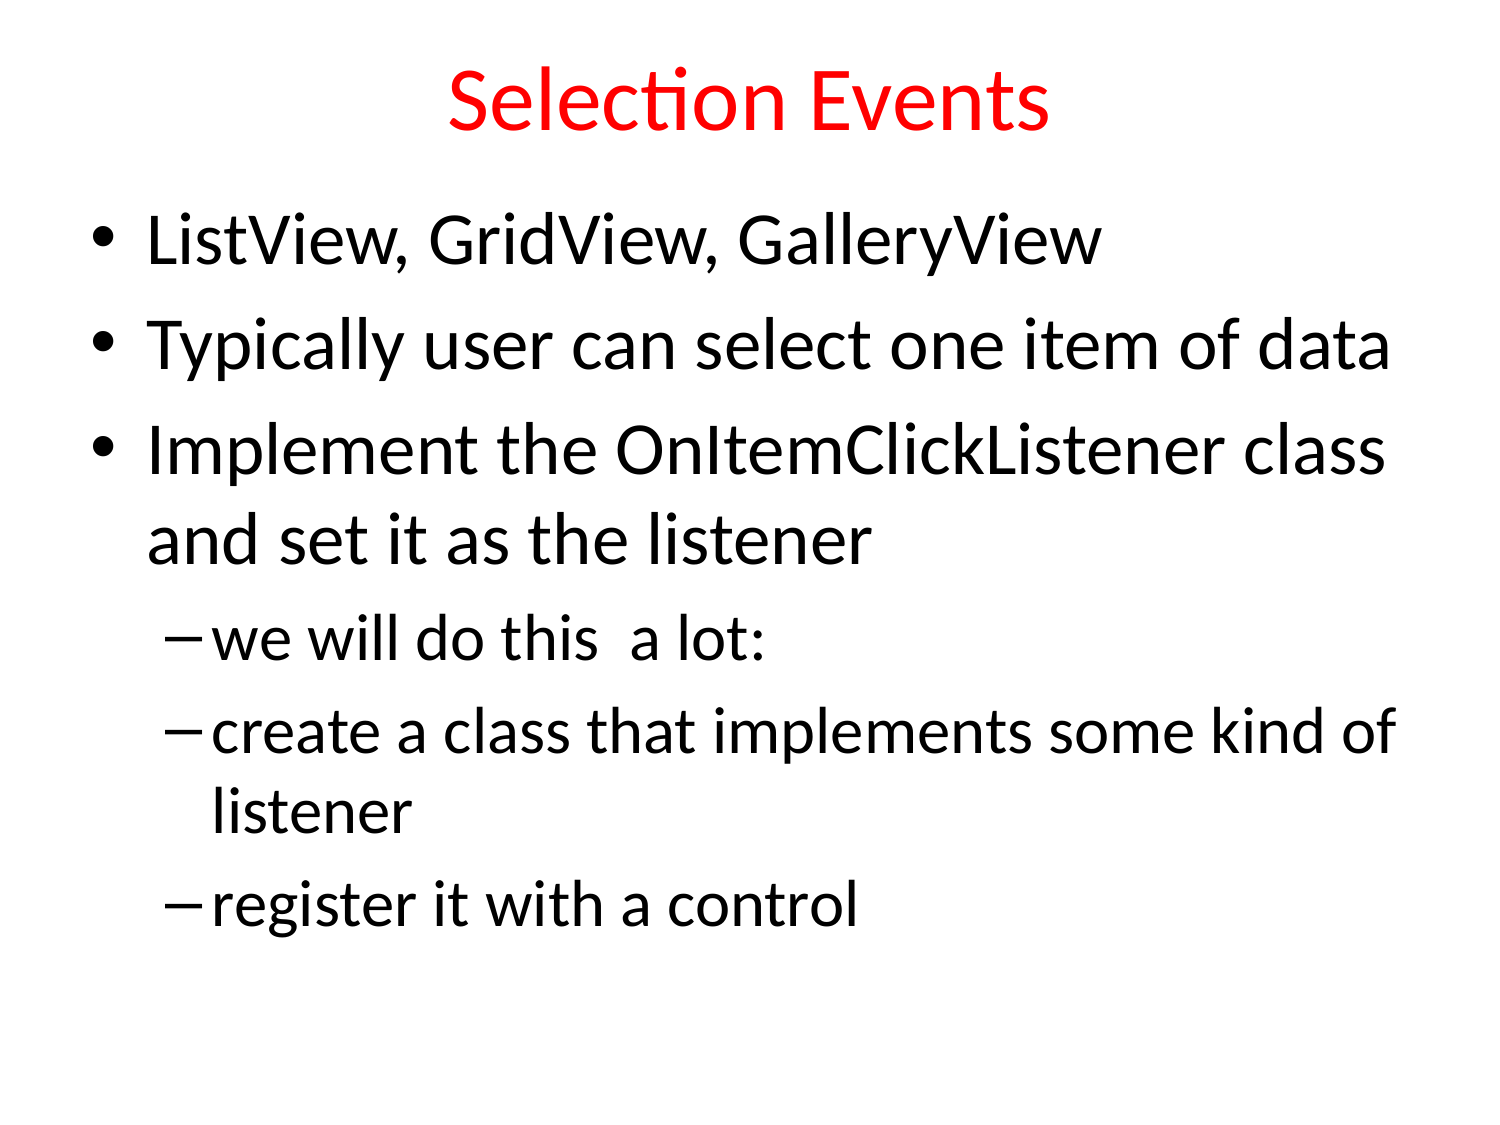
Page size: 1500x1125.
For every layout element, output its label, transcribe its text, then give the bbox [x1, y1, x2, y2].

title Selection Events [75, 0, 1425, 182]
list ListView, GridView, GalleryView Typically user can select one item of data Implement the OnItemClickListener class and set it as the listener we will do this a lot: create a class that implements some kind of listener register it with a control [75, 182, 1425, 1038]
